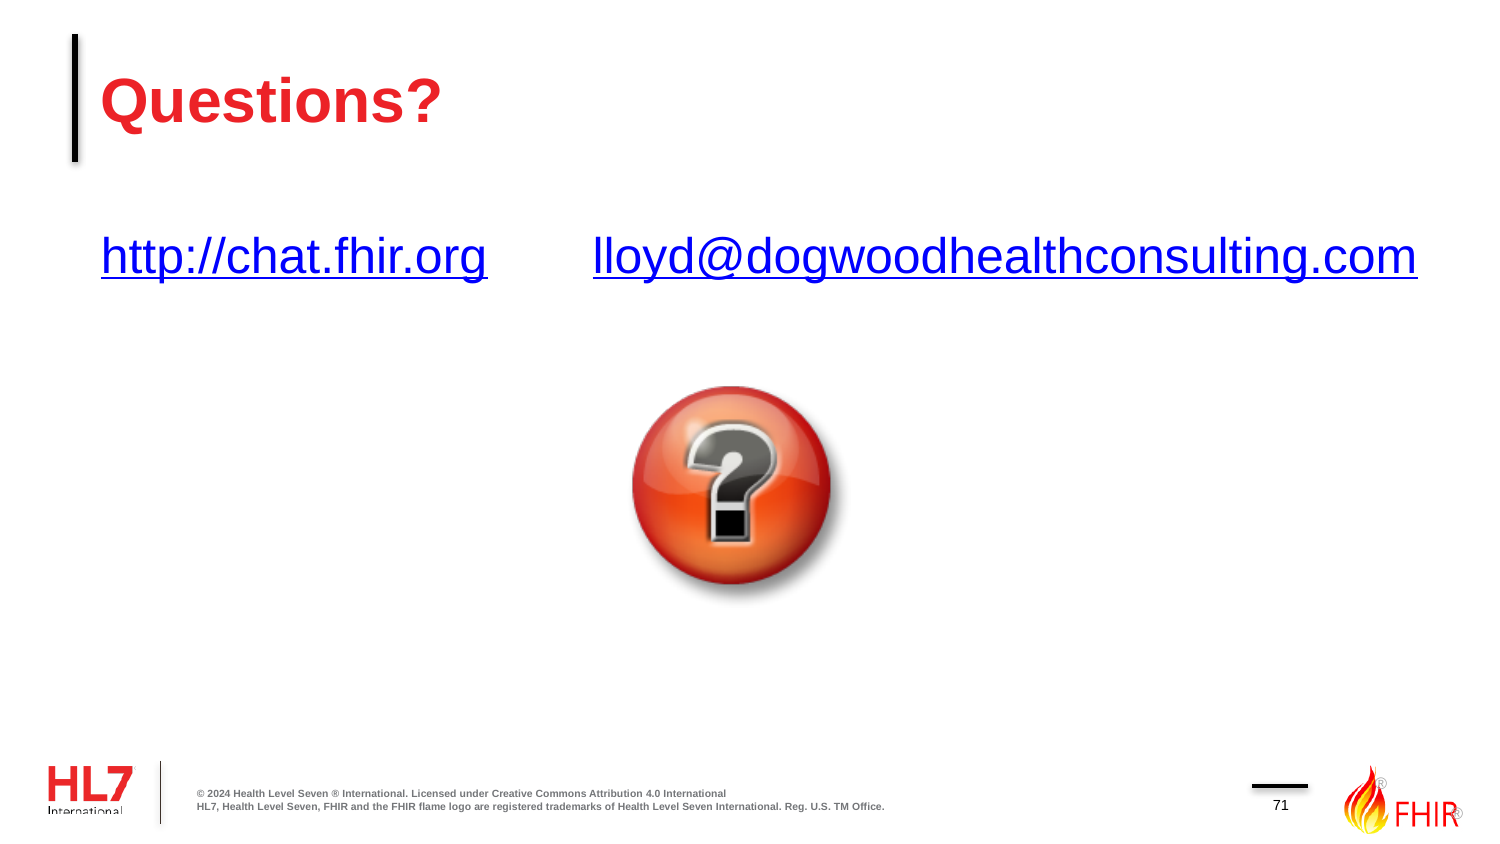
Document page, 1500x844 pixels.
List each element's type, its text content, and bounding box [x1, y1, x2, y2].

footer © 2024 Health Level Seven ® International. Licensed under Creative Commons Attribution 4.0 International HL7, Health Level Seven, FHIR and the FHIR flame logo are registered trademarks of Health Level Seven International. Reg. U.S. TM Office. [196, 786, 941, 813]
slide_number 71 [1258, 786, 1304, 813]
list http://chat.fhir.org lloyd@dogwoodhealthconsulting.com [100, 223, 1451, 731]
picture [1339, 760, 1463, 837]
title Questions? [100, 33, 1451, 163]
picture [625, 382, 852, 608]
